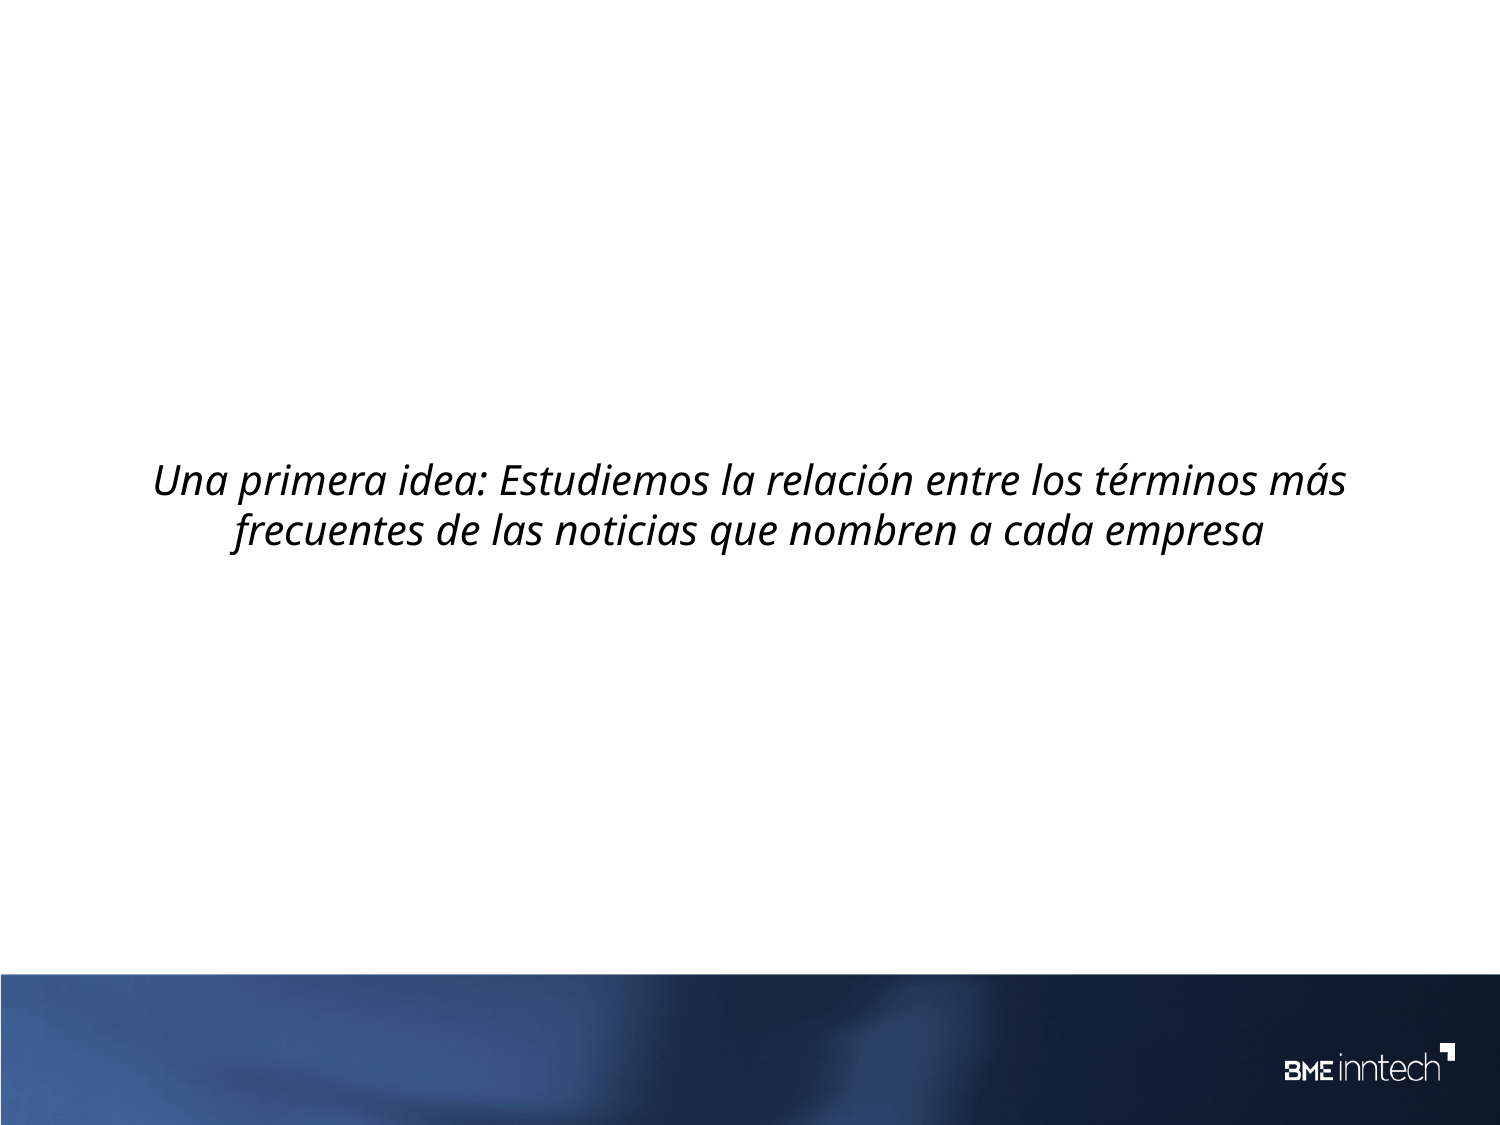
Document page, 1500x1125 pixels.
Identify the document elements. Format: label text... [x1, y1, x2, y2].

picture [2, 975, 1500, 1125]
text_box Una primera idea: Estudiemos la relación entre los términos más frecuentes de las noticias que nombren a cada empresa [45, 446, 1455, 562]
